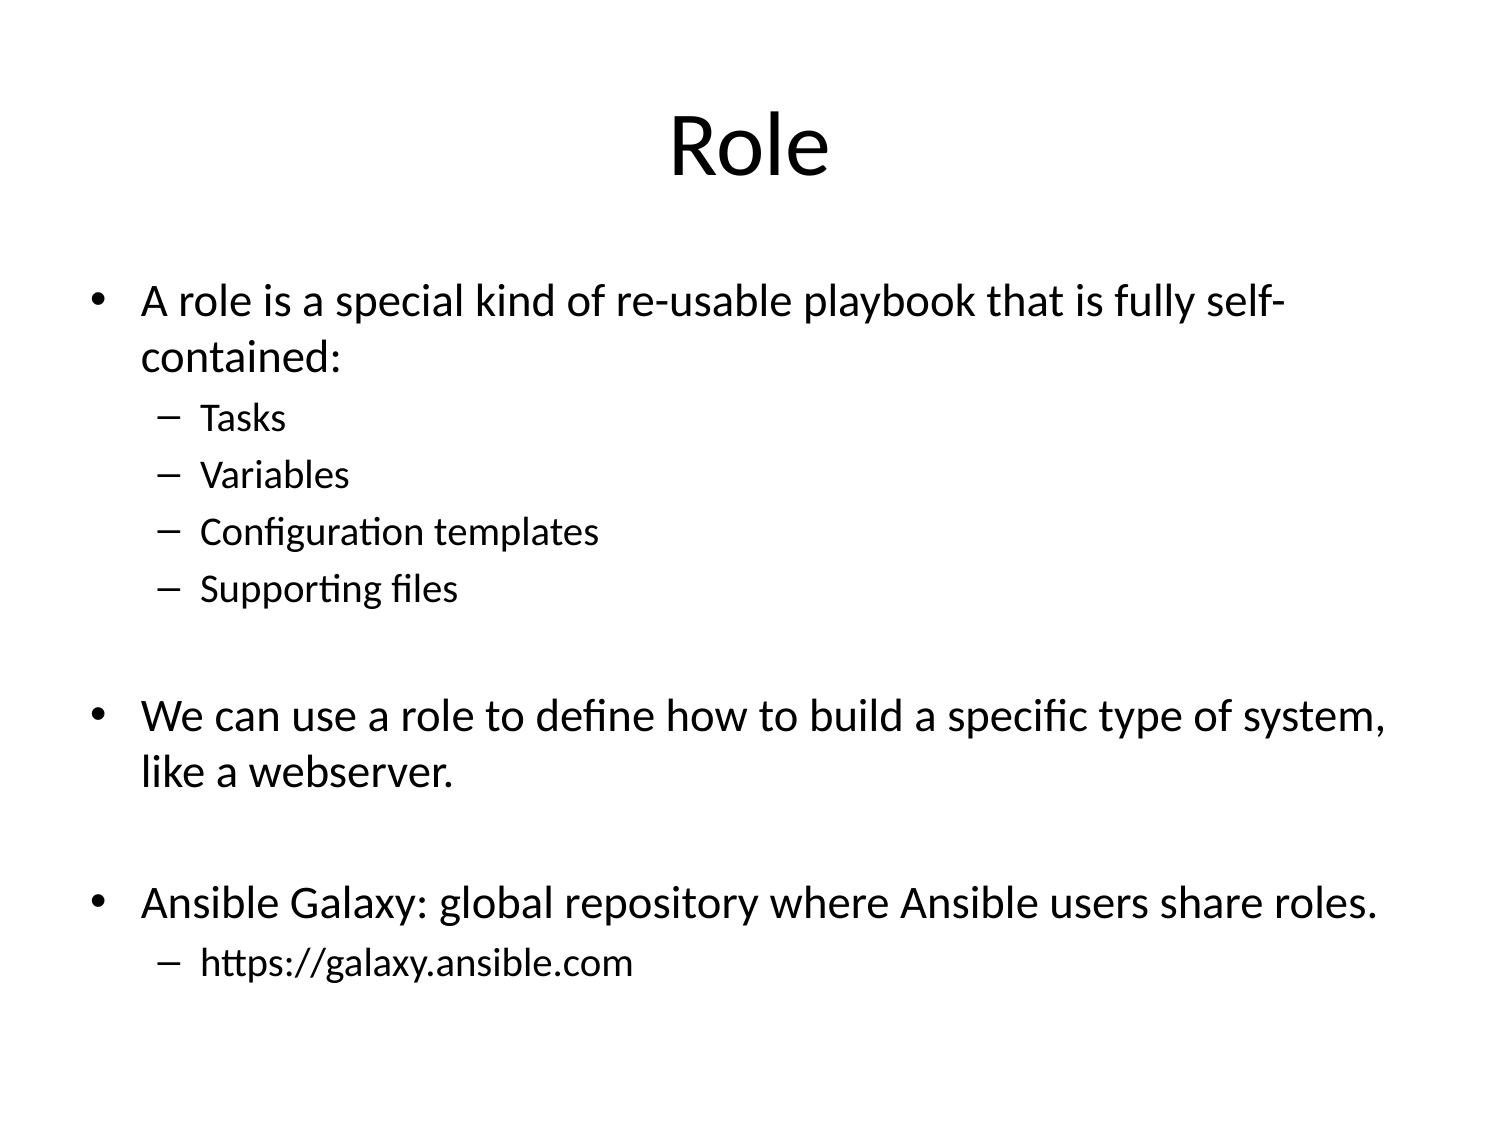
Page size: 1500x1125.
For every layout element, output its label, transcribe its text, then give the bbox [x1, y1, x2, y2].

title Role [75, 45, 1425, 233]
list A role is a special kind of re-usable playbook that is fully self-contained: Tasks Variables Configuration templates Supporting files We can use a role to define how to build a specific type of system, like a webserver. Ansible Galaxy: global repository where Ansible users share roles. https://galaxy.ansible.com [75, 262, 1425, 1005]
